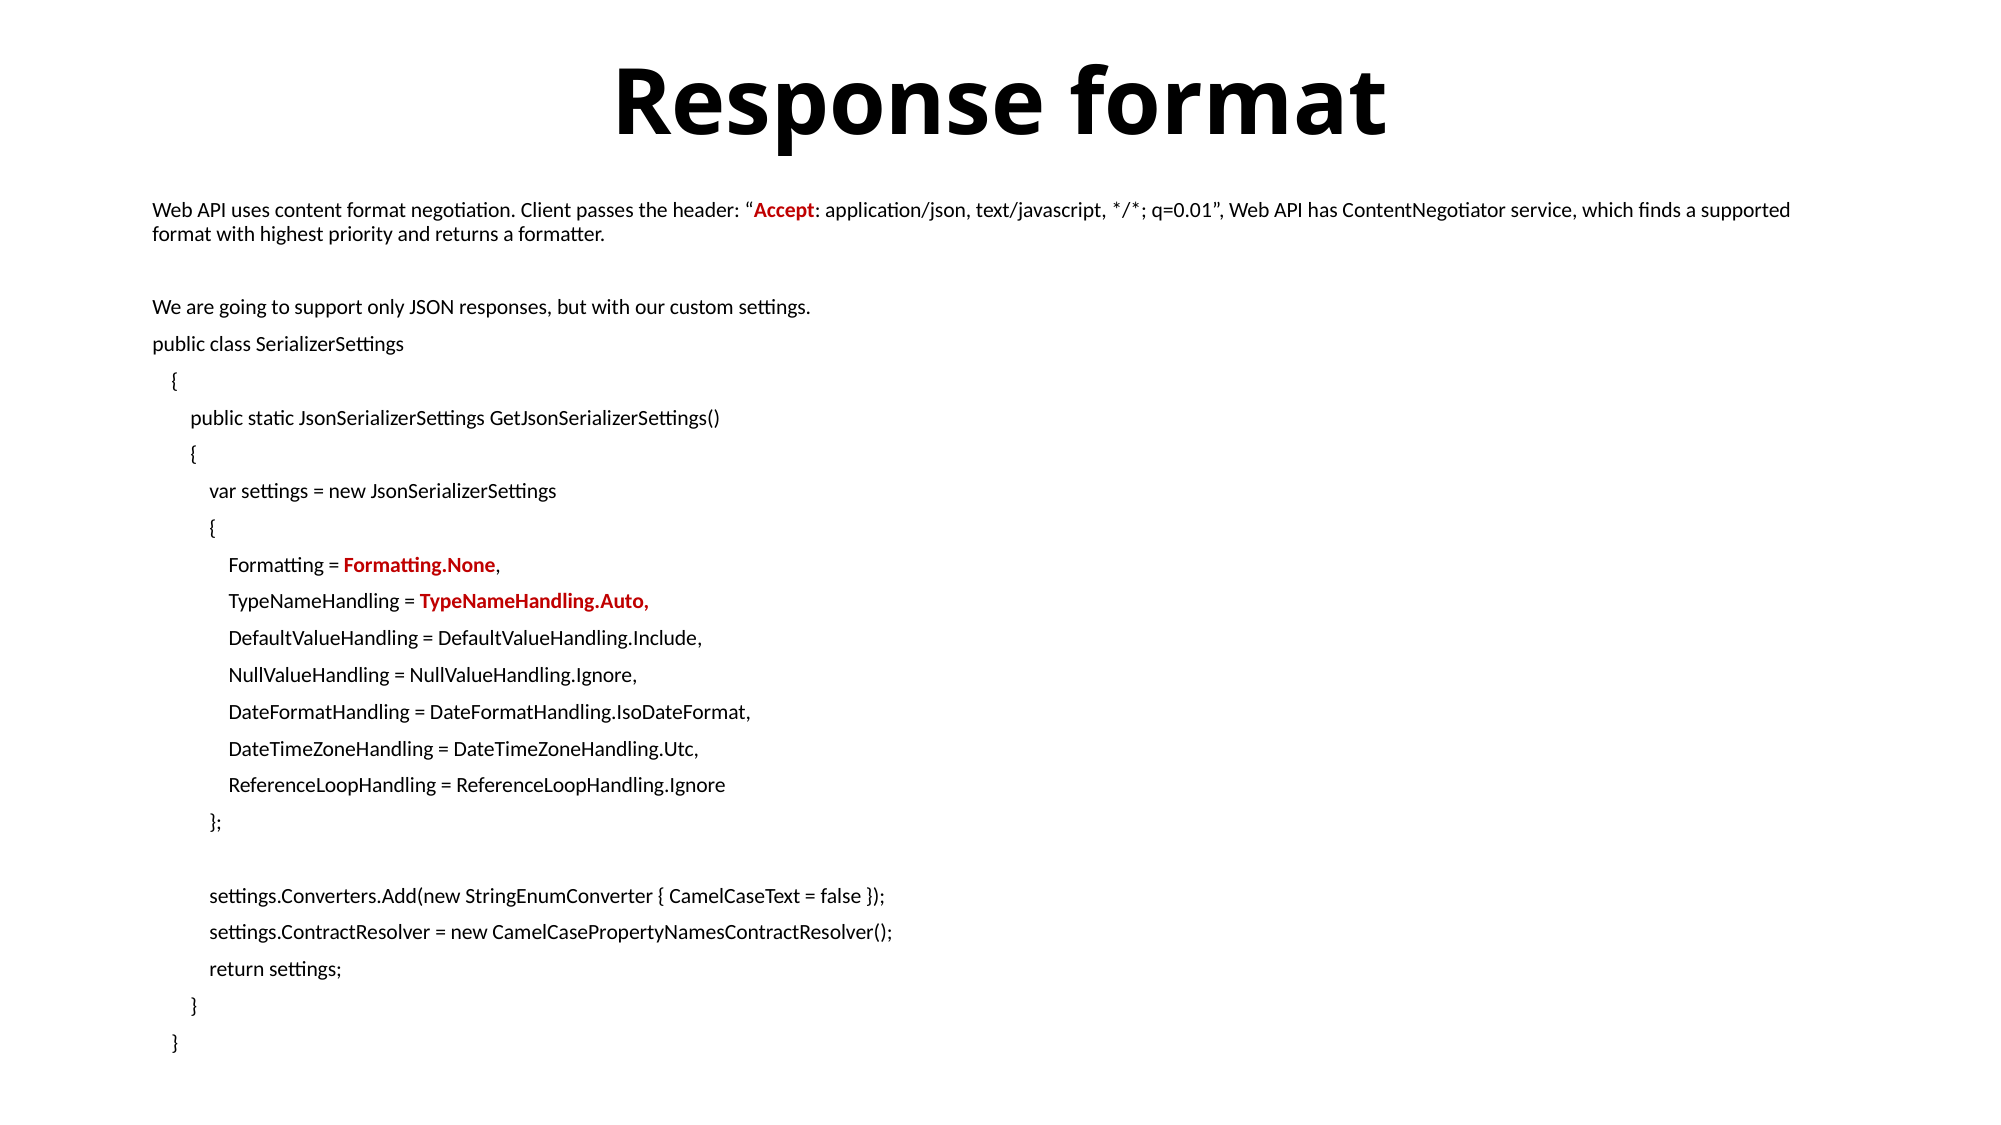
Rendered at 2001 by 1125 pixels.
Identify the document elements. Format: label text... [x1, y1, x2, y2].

list Web API uses content format negotiation. Client passes the header: “Accept: application/json, text/javascript, */*; q=0.01”, Web API has ContentNegotiator service, which finds a supported format with highest priority and returns a formatter. We are going to support only JSON responses, but with our custom settings. public class SerializerSettings { public static JsonSerializerSettings GetJsonSerializerSettings() { var settings = new JsonSerializerSettings { Formatting = Formatting.None, TypeNameHandling = TypeNameHandling.Auto, DefaultValueHandling = DefaultValueHandling.Include, NullValueHandling = NullValueHandling.Ignore, DateFormatHandling = DateFormatHandling.IsoDateFormat, DateTimeZoneHandling = DateTimeZoneHandling.Utc, ReferenceLoopHandling = ReferenceLoopHandling.Ignore }; settings.Converters.Add(new StringEnumConverter { CamelCaseText = false }); settings.ContractResolver = new CamelCasePropertyNamesContractResolver(); return settings; } } [137, 191, 1863, 1070]
title Response format [137, 44, 1863, 165]
